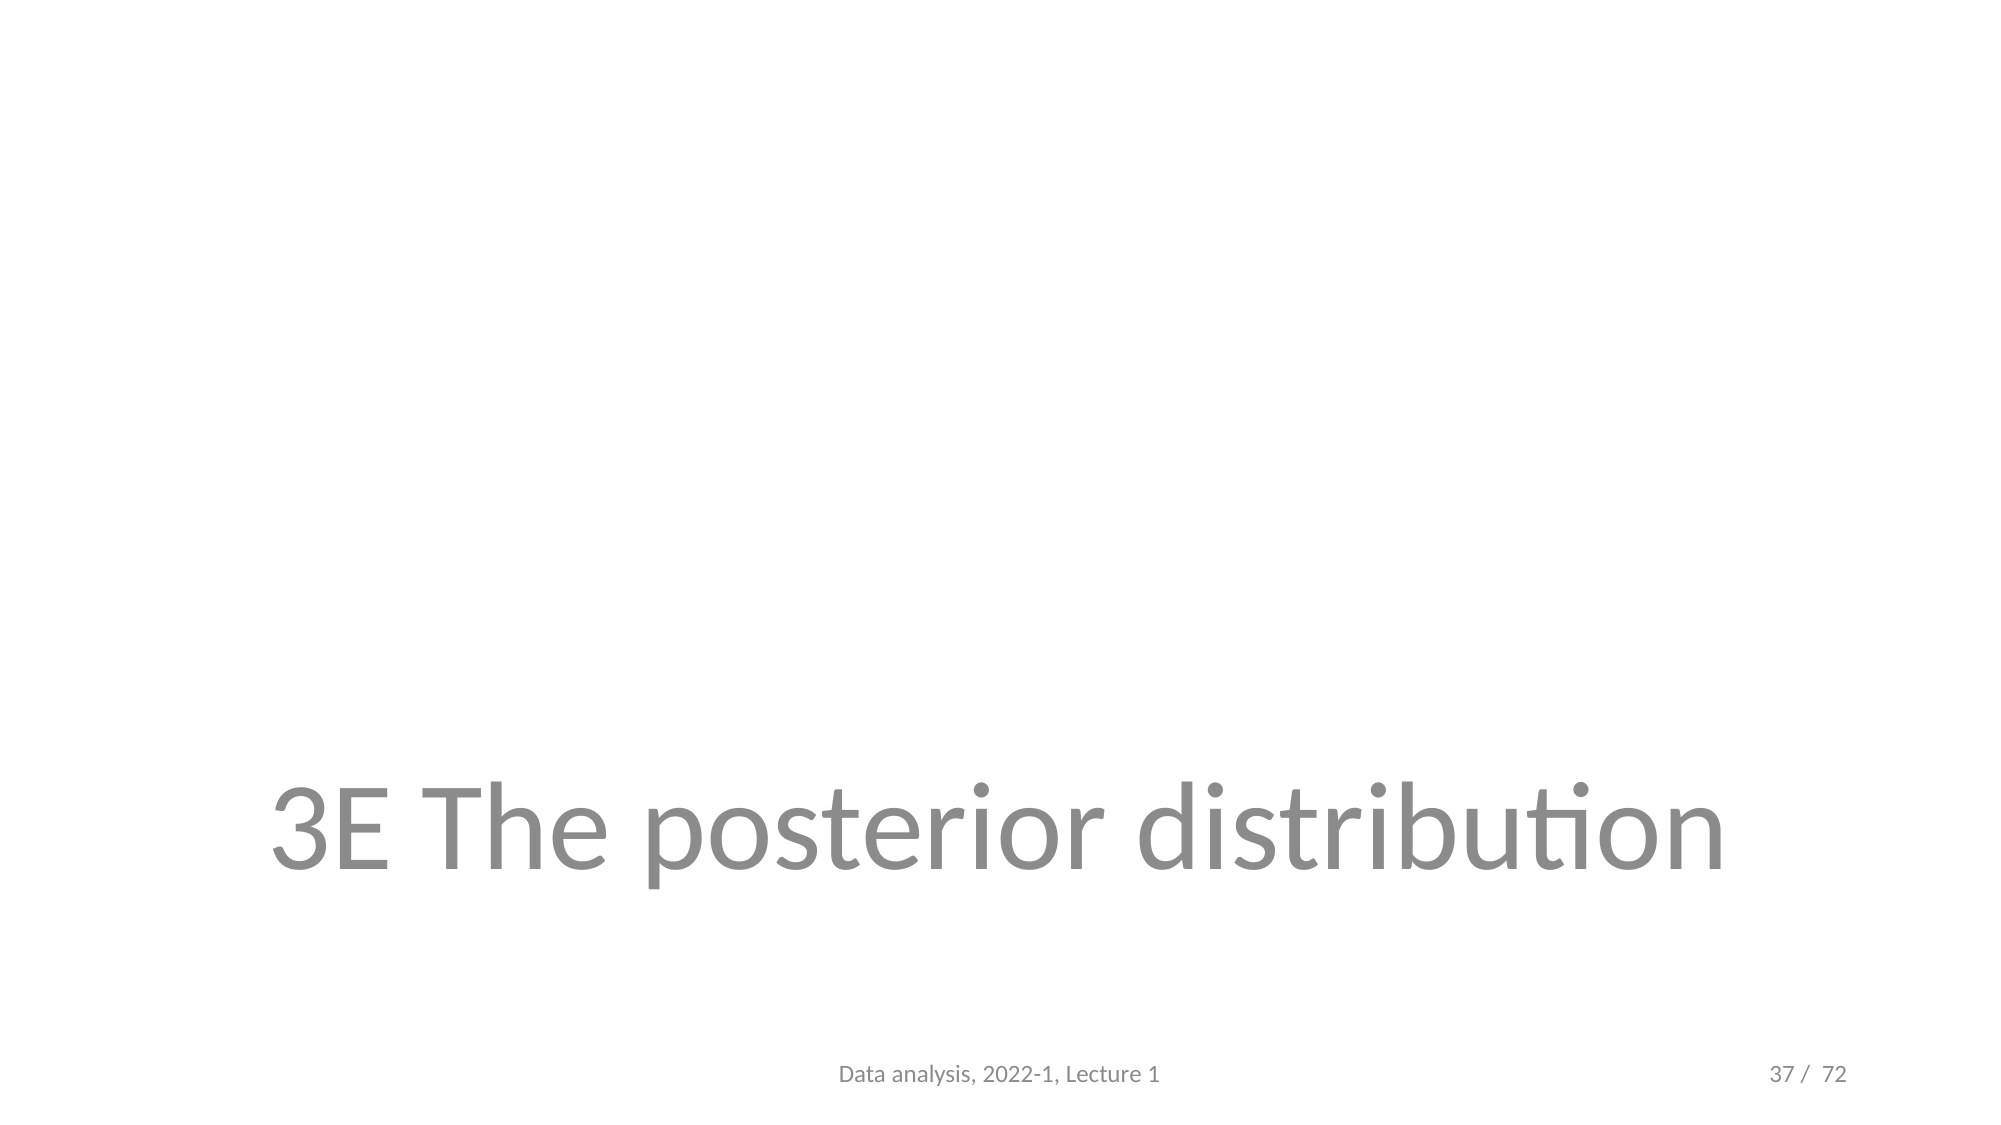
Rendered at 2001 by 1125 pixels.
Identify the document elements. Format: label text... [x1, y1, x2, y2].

slide_number 37 / 72 [1412, 1042, 1863, 1103]
list 3E The posterior distribution [136, 752, 1862, 999]
footer Data analysis, 2022-1, Lecture 1 [662, 1042, 1338, 1103]
